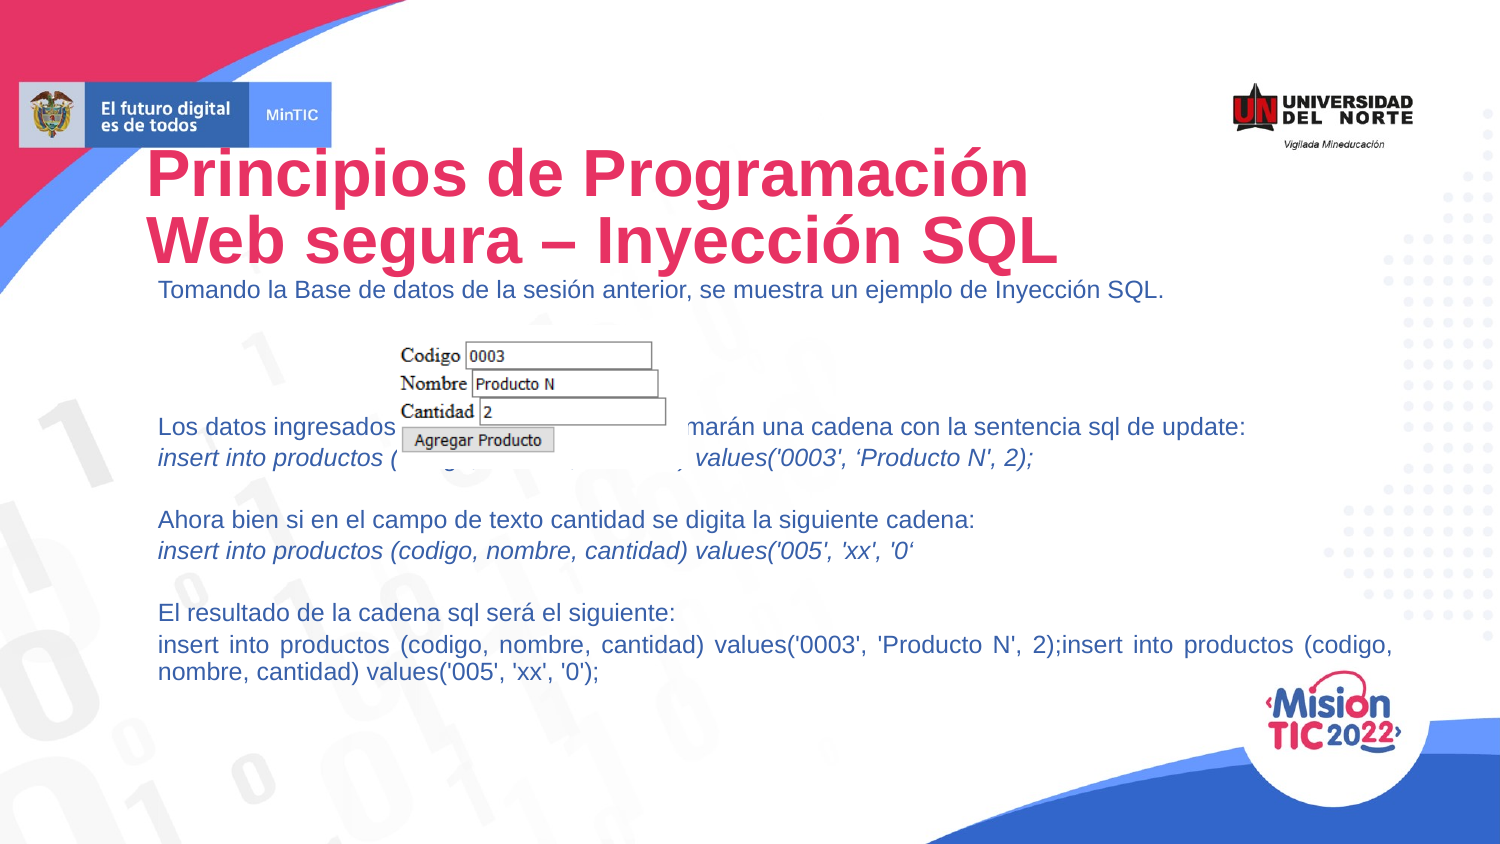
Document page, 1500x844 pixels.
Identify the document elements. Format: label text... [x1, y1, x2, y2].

text_box Tomando la Base de datos de la sesión anterior, se muestra un ejemplo de Inyección SQL. Los datos ingresados serán concatenados y formarán una cadena con la sentencia sql de update: insert into productos (codigo, nombre, cantidad) values('0003', ‘Producto N', 2); Ahora bien si en el campo de texto cantidad se digita la siguiente cadena: insert into productos (codigo, nombre, cantidad) values('005', 'xx', '0‘ El resultado de la cadena sql será el siguiente: insert into productos (codigo, nombre, cantidad) values('0003', 'Producto N', 2);insert into productos (codigo, nombre, cantidad) values('005', 'xx', '0'); [135, 270, 1396, 823]
text_box Principios de Programación Web segura – Inyección SQL [135, 104, 1373, 270]
picture [0, 0, 1500, 844]
